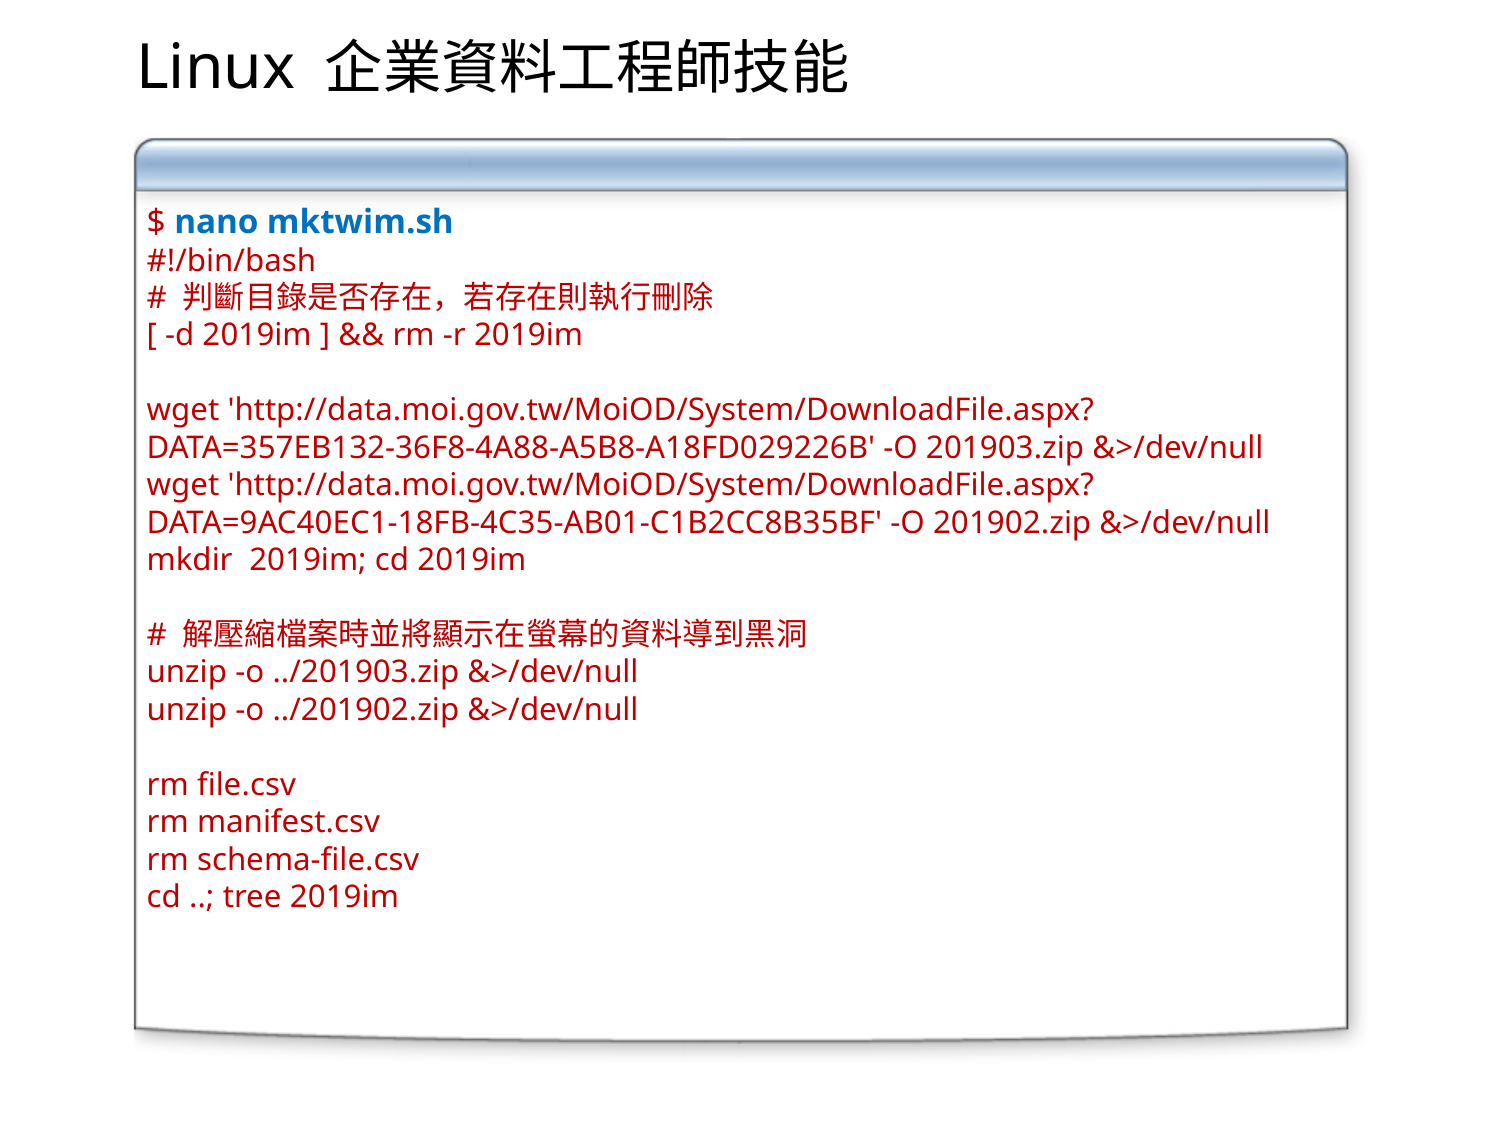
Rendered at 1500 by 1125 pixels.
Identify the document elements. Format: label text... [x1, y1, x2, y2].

title Linux 企業資料工程師技能 [135, 0, 1351, 139]
list $ nano mktwim.sh #!/bin/bash # 判斷目錄是否存在，若存在則執行刪除 [ -d 2019im ] && rm -r 2019im wget 'http://data.moi.gov.tw/MoiOD/System/DownloadFile.aspx?DATA=357EB132-36F8-4A88-A5B8-A18FD029226B' -O 201903.zip &>/dev/null wget 'http://data.moi.gov.tw/MoiOD/System/DownloadFile.aspx?DATA=9AC40EC1-18FB-4C35-AB01-C1B2CC8B35BF' -O 201902.zip &>/dev/null mkdir 2019im; cd 2019im # 解壓縮檔案時並將顯示在螢幕的資料導到黑洞 unzip -o ../201903.zip &>/dev/null unzip -o ../201902.zip &>/dev/null rm file.csv rm manifest.csv rm schema-file.csv cd ..; tree 2019im [146, 199, 1286, 1029]
picture [125, 137, 1375, 1075]
